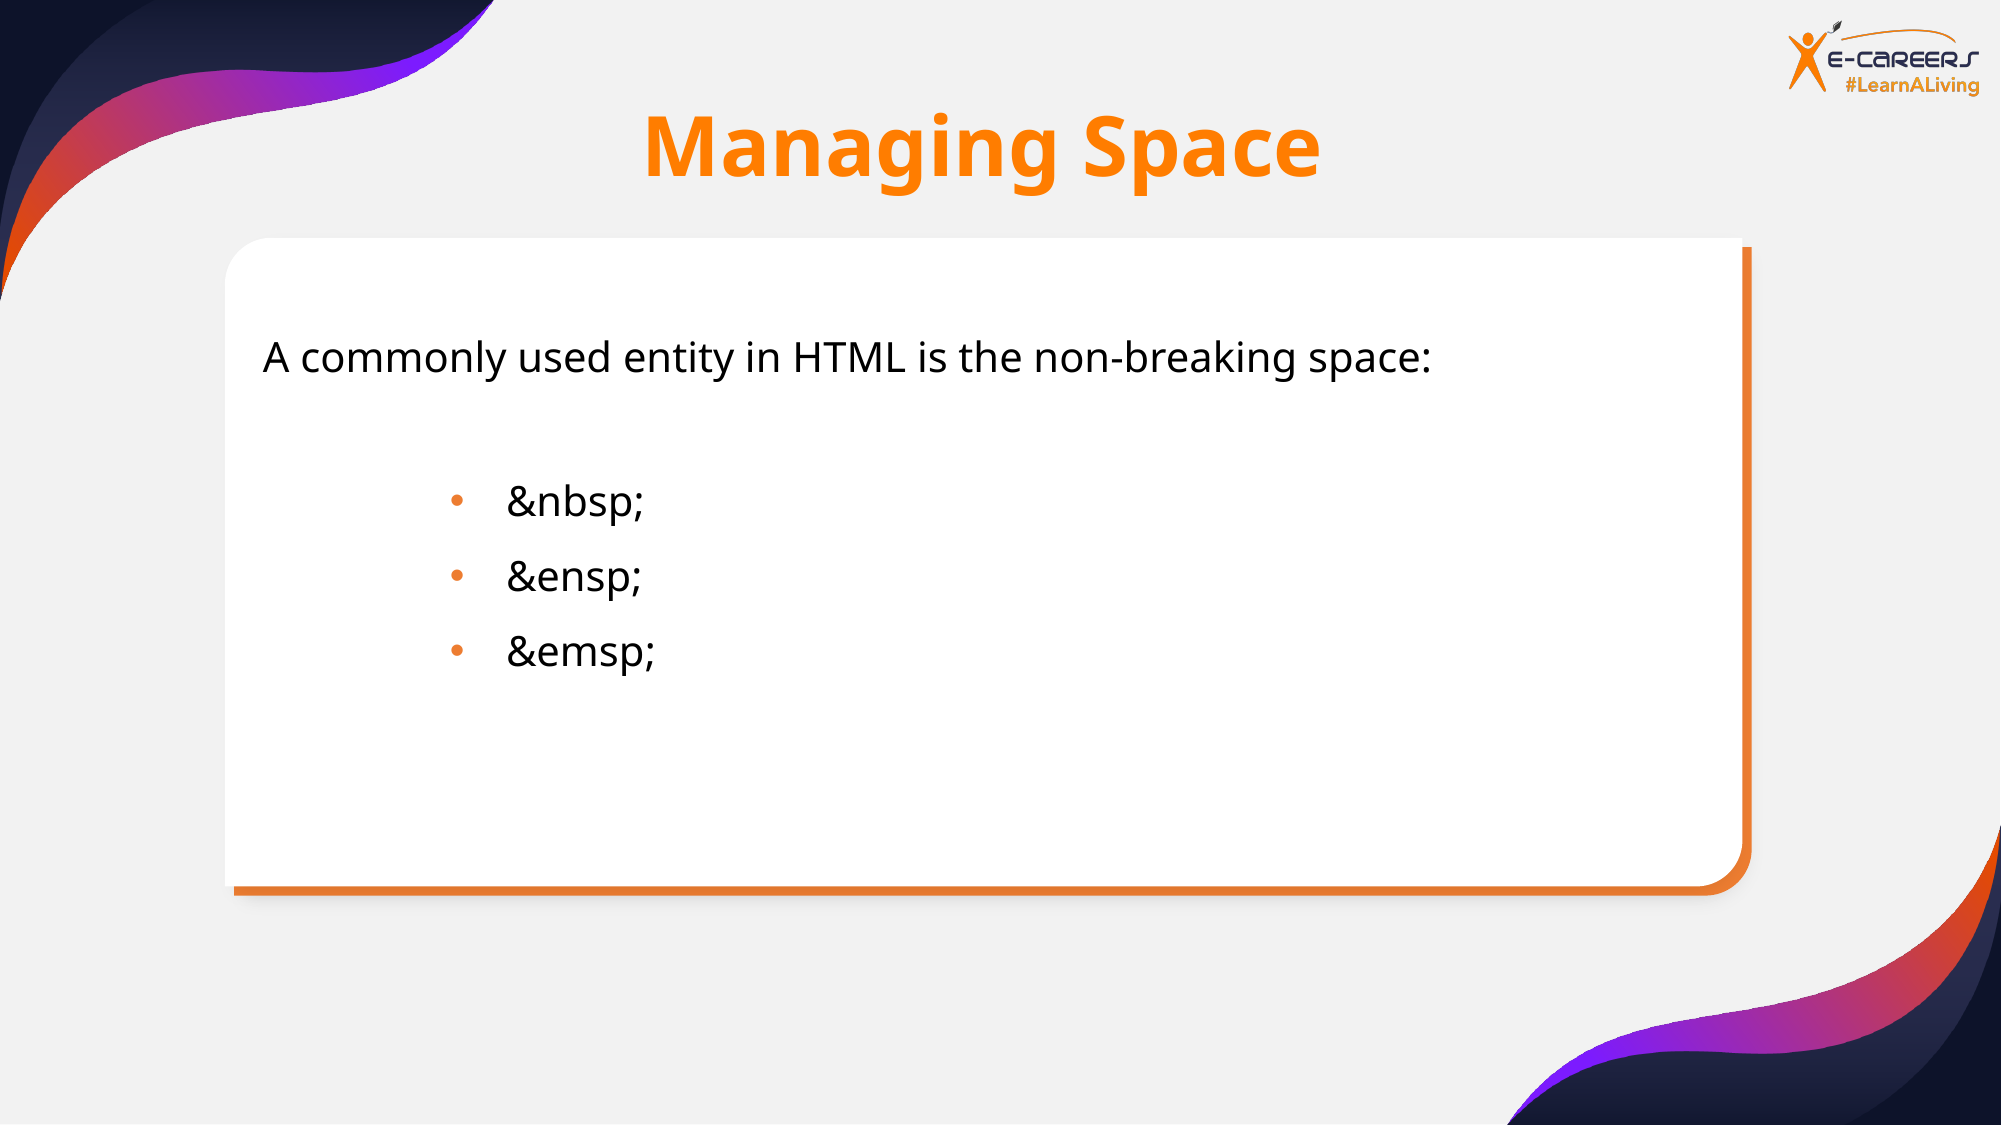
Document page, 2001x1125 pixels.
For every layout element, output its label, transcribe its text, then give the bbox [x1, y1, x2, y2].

text_box [223, 236, 1744, 888]
text_box [518, 0, 2000, 804]
picture [1776, 0, 1996, 123]
text_box A commonly used entity in HTML is the non-breaking space: [248, 323, 1711, 389]
text_box [1744, 245, 1753, 804]
text_box [0, 319, 1483, 1125]
text_box &nbsp; &ensp; &emsp; [435, 442, 1018, 683]
text_box Managing Space [518, 85, 1531, 201]
picture [1483, 804, 2001, 1125]
text_box [233, 888, 1483, 897]
picture [0, 0, 518, 319]
